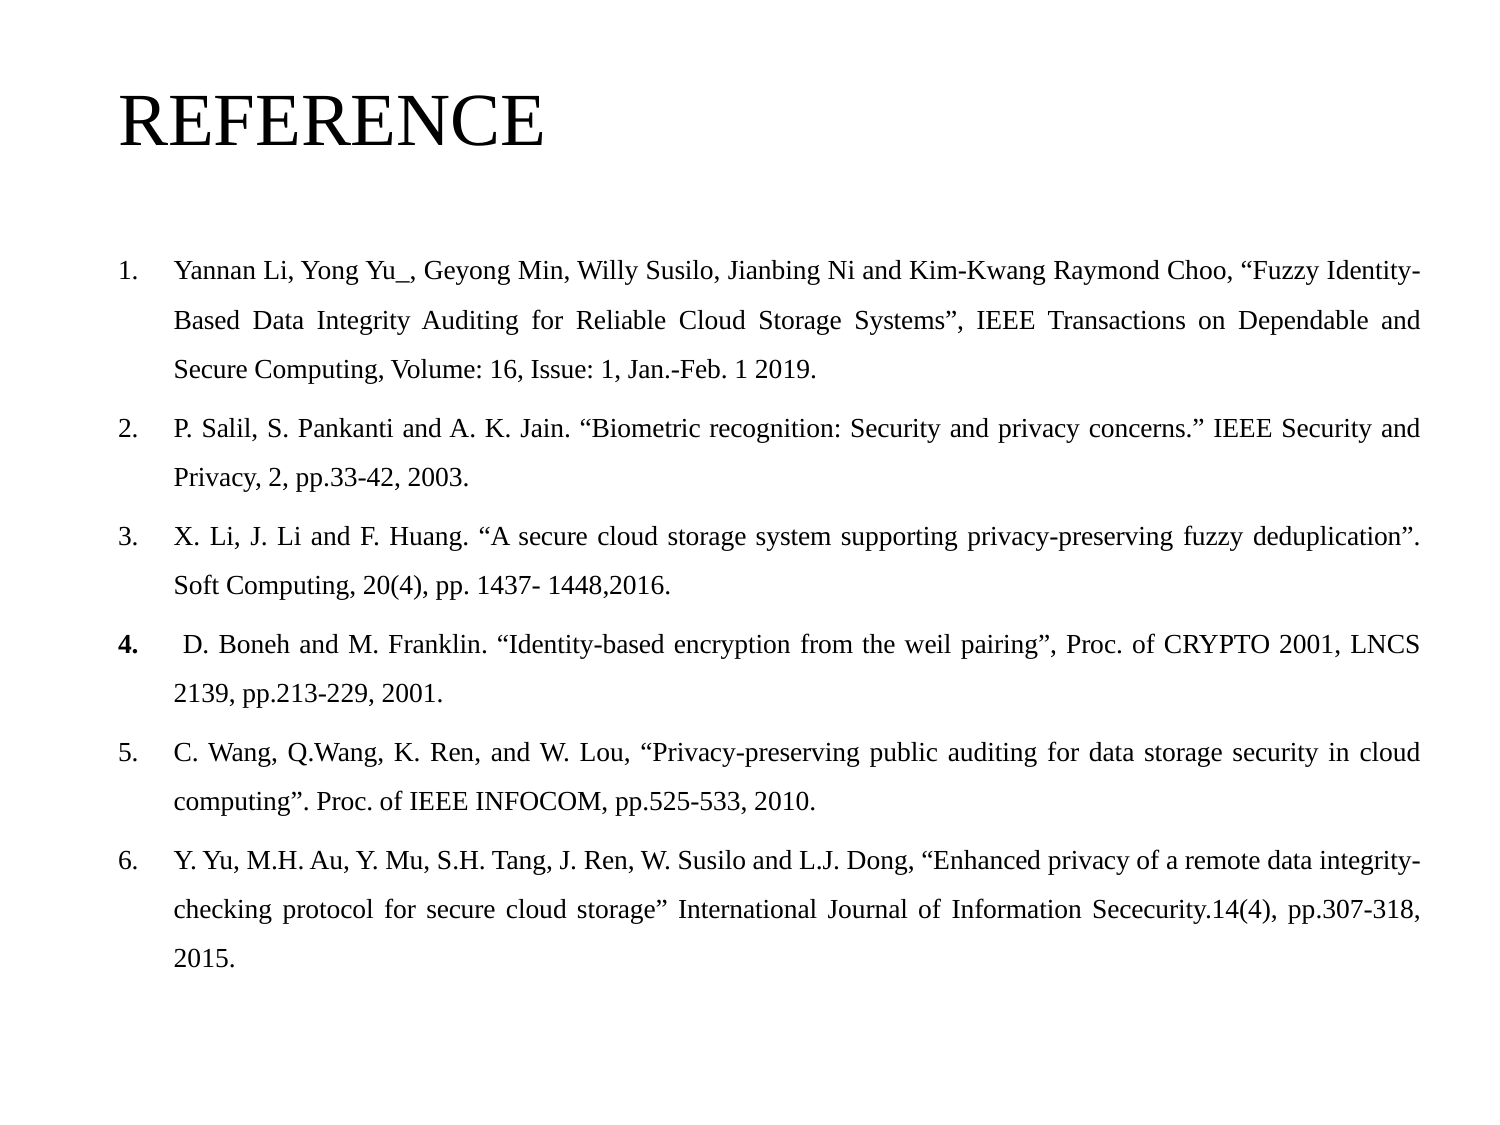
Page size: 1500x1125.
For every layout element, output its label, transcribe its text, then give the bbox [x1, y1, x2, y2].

title REFERENCE [103, 59, 1397, 183]
list Yannan Li, Yong Yu_, Geyong Min, Willy Susilo, Jianbing Ni and Kim-Kwang Raymond Choo, “Fuzzy Identity-Based Data Integrity Auditing for Reliable Cloud Storage Systems”, IEEE Transactions on Dependable and Secure Computing, Volume: 16, Issue: 1, Jan.-Feb. 1 2019. P. Salil, S. Pankanti and A. K. Jain. “Biometric recognition: Security and privacy concerns.” IEEE Security and Privacy, 2, pp.33-42, 2003. X. Li, J. Li and F. Huang. “A secure cloud storage system supporting privacy-preserving fuzzy deduplication”. Soft Computing, 20(4), pp. 1437- 1448,2016. D. Boneh and M. Franklin. “Identity-based encryption from the weil pairing”, Proc. of CRYPTO 2001, LNCS 2139, pp.213-229, 2001. C. Wang, Q.Wang, K. Ren, and W. Lou, “Privacy-preserving public auditing for data storage security in cloud computing”. Proc. of IEEE INFOCOM, pp.525-533, 2010. Y. Yu, M.H. Au, Y. Mu, S.H. Tang, J. Ren, W. Susilo and L.J. Dong, “Enhanced privacy of a remote data integrity-checking protocol for secure cloud storage” International Journal of Information Sececurity.14(4), pp.307-318, 2015. [103, 228, 1436, 1024]
